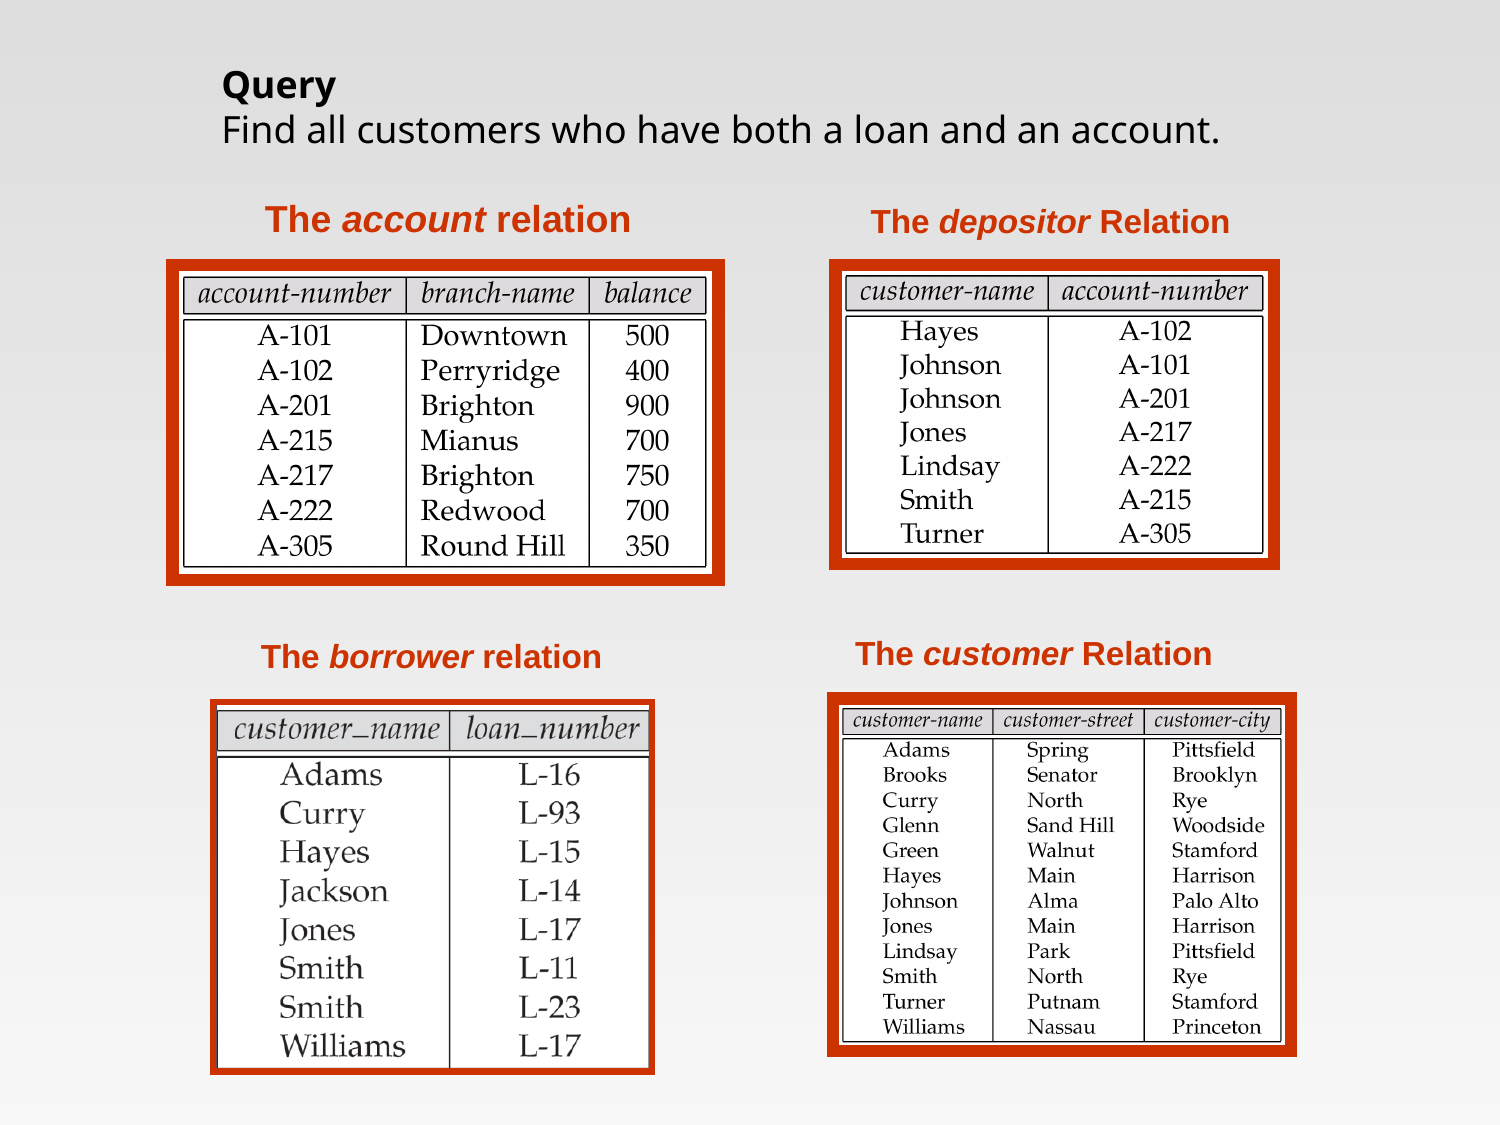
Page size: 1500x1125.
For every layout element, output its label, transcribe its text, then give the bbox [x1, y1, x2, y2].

picture [178, 270, 713, 575]
text_box The account relation [250, 187, 647, 248]
text_box Query Find all customers who have both a loan and an account. [206, 53, 1257, 159]
text_box The depositor Relation [855, 192, 1307, 248]
text_box The borrower relation [246, 628, 618, 683]
text_box The customer Relation [840, 624, 1228, 680]
picture [838, 704, 1286, 1046]
picture [841, 270, 1268, 559]
picture [216, 705, 650, 1069]
